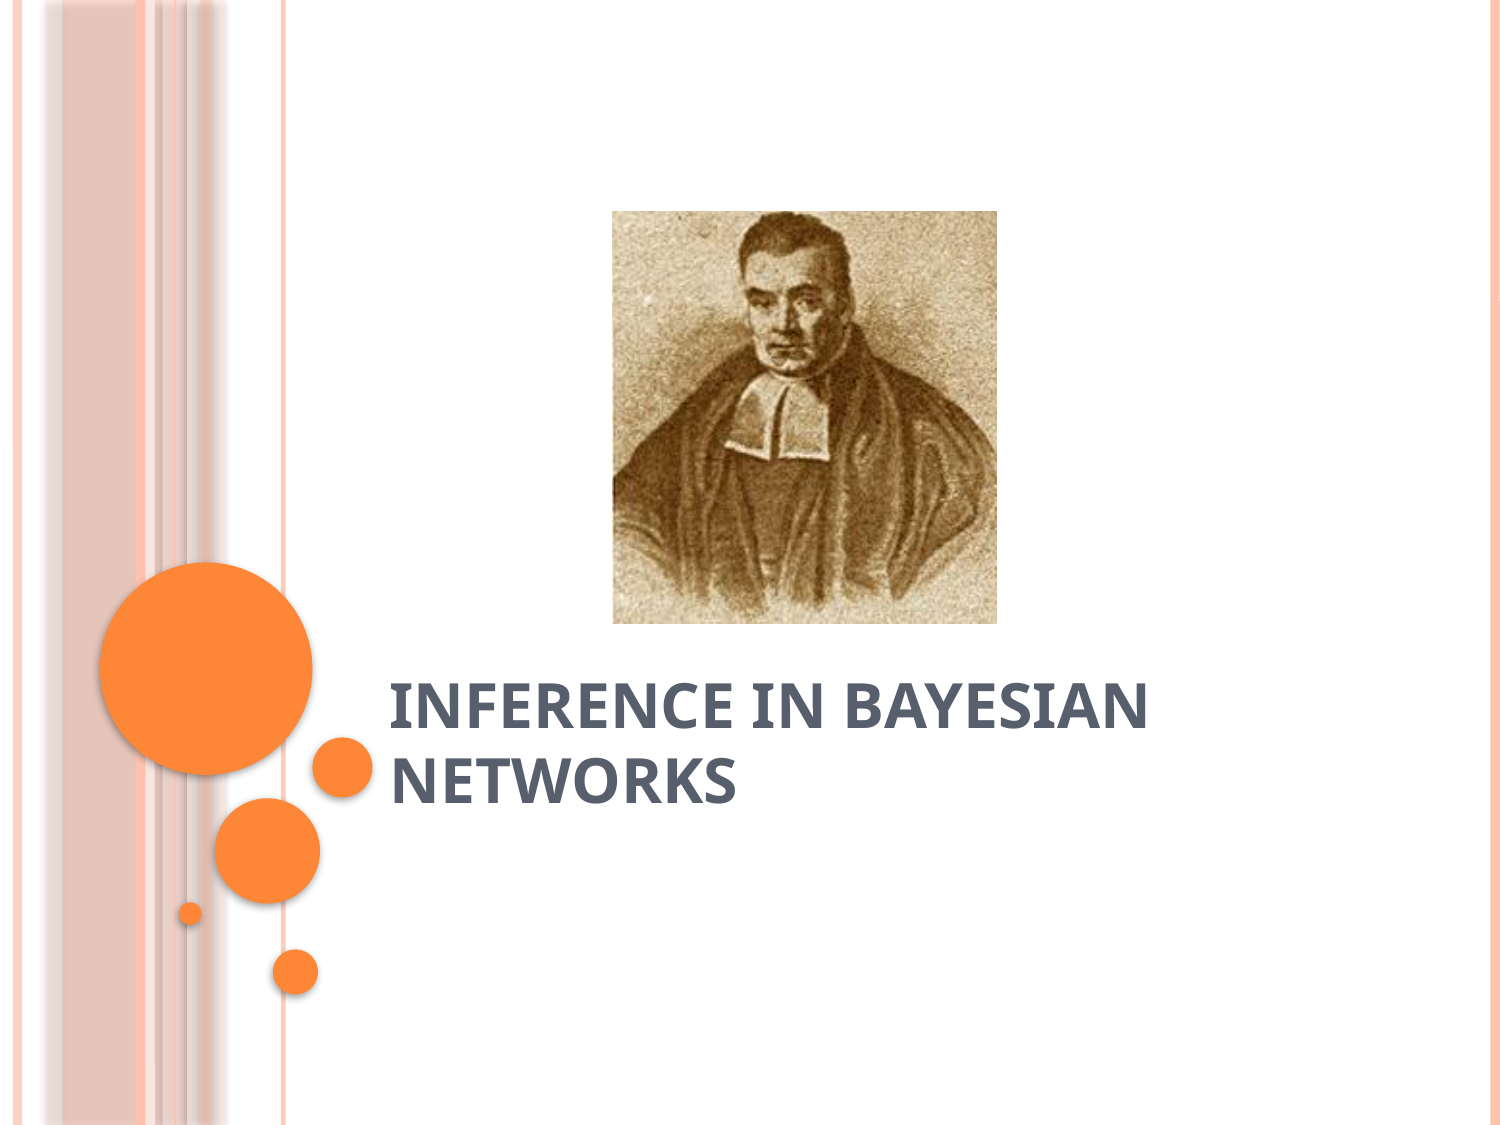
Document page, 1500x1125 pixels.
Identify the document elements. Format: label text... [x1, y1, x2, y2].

picture [611, 210, 997, 625]
title Inference in Bayesian Networks [375, 512, 1388, 824]
